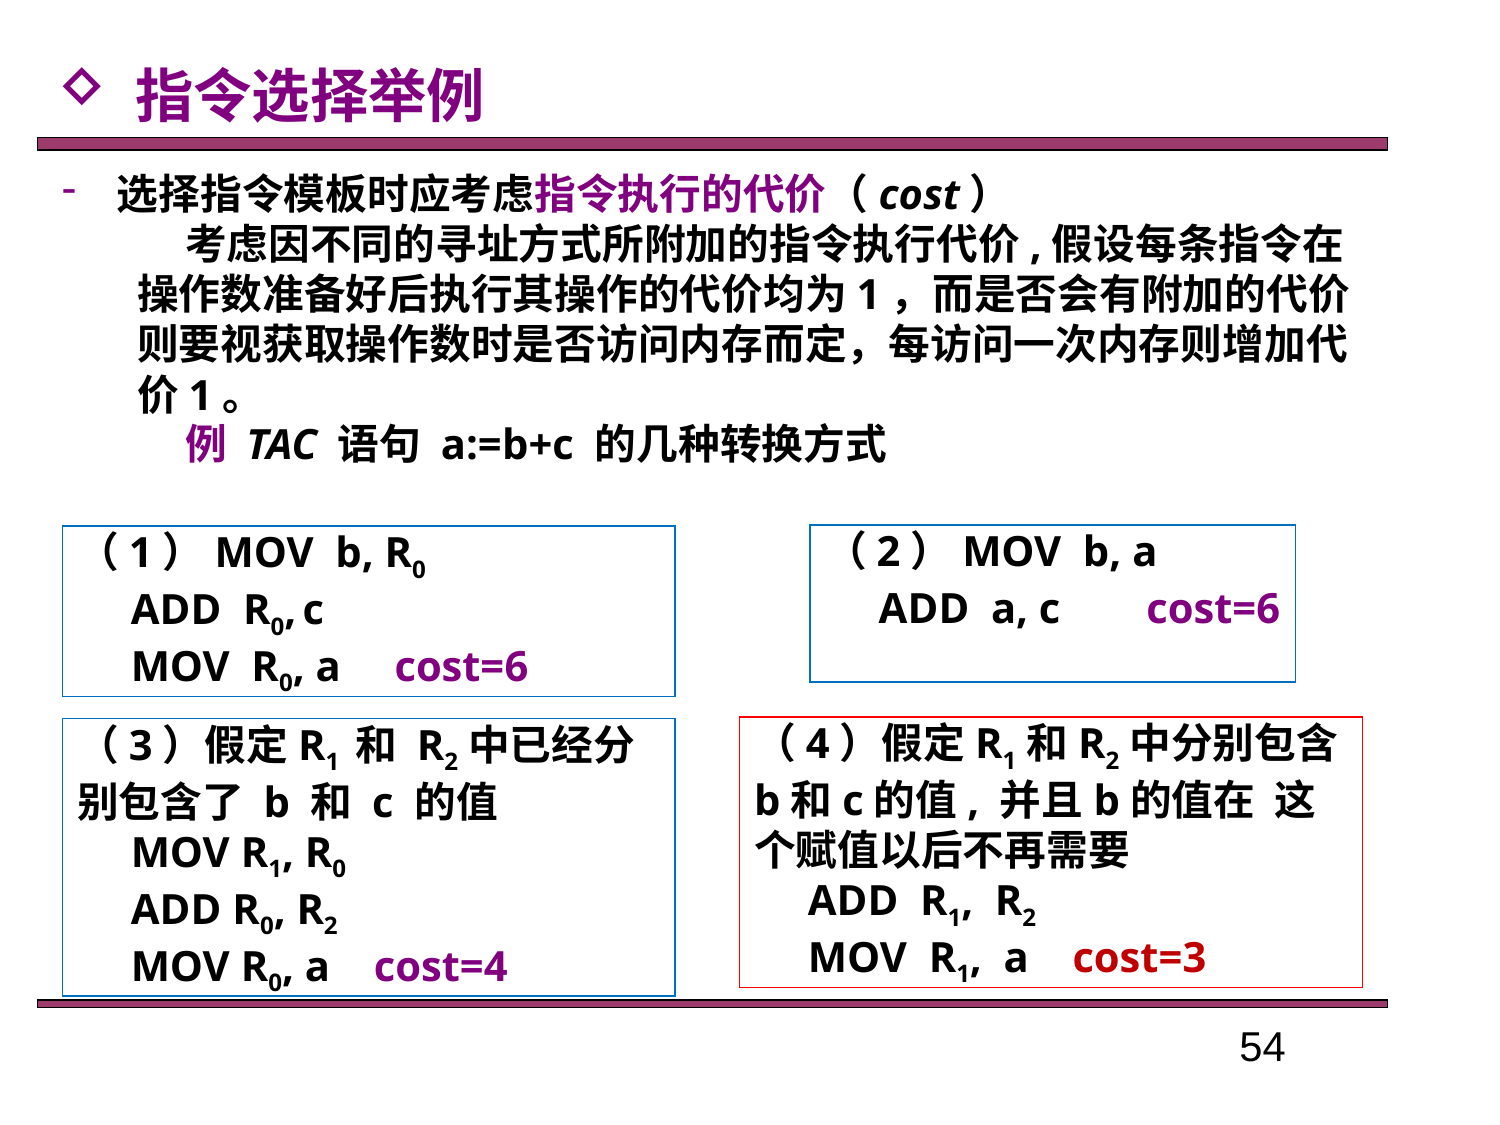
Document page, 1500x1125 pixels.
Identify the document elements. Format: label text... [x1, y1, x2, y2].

text_box （4）假定R1和R2中分别包含b和c的值, 并且b的值在 这个赋值以后不再需要 ADD R1, R2 MOV R1, a cost=3 [739, 717, 1363, 988]
slide_number 54 [1087, 1012, 1438, 1053]
text_box （3）假定R1 和 R2中已经分别包含了 b 和 c 的值 MOV R1, R0 ADD R0, R2 MOV R0, a cost=4 [62, 718, 675, 997]
text_box 选择指令模板时应考虑指令执行的代价（cost） 考虑因不同的寻址方式所附加的指令执行代价,假设每条指令在操作数准备好后执行其操作的代价均为1，而是否会有附加的代价则要视获取操作数时是否访问内存而定，每访问一次内存则增加代价1。 例 TAC 语句 a:=b+c 的几种转换方式 [47, 160, 1388, 526]
text_box （2）MOV b, a ADD a, c cost=6 [810, 525, 1296, 682]
text_box 指令选择举例 [41, 51, 1391, 137]
text_box （1）MOV b, R0 ADD R0, c MOV R0, a cost=6 [62, 526, 675, 697]
